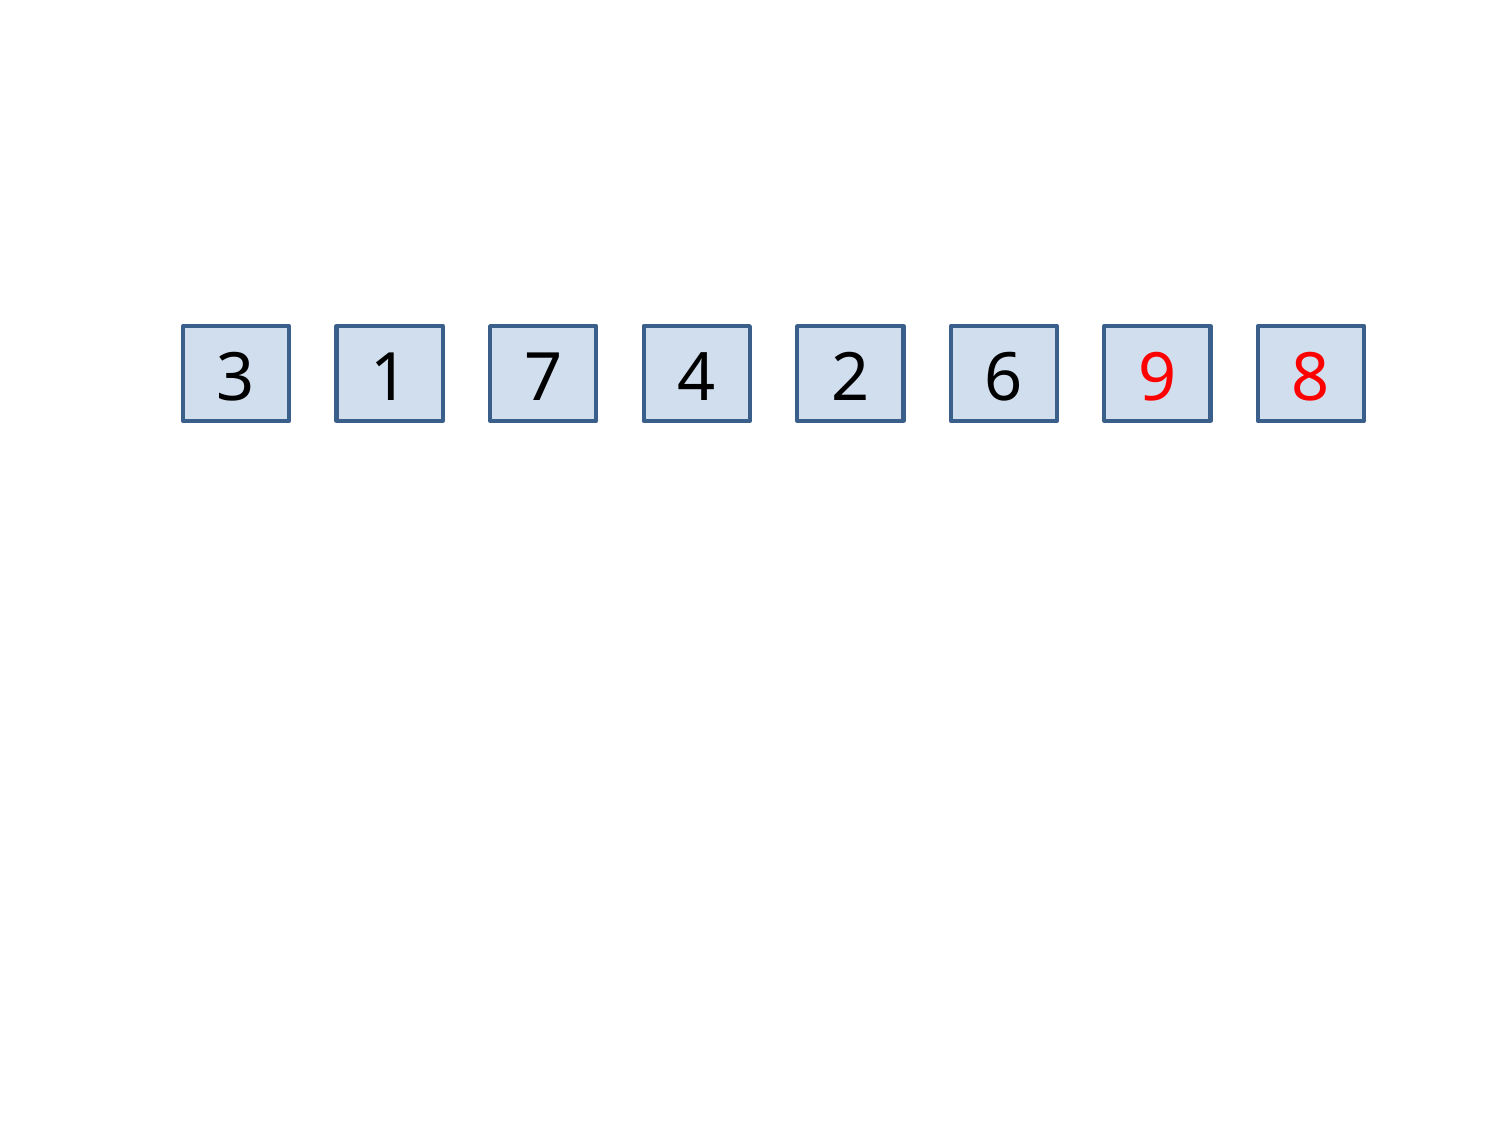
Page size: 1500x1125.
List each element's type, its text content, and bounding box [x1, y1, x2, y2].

text_box 4 [642, 324, 752, 423]
text_box 2 [795, 324, 906, 423]
text_box 9 [1102, 324, 1213, 423]
text_box 8 [1256, 324, 1366, 423]
text_box 7 [488, 324, 598, 423]
text_box 1 [334, 324, 445, 423]
text_box 3 [181, 324, 291, 423]
text_box 6 [949, 324, 1059, 423]
